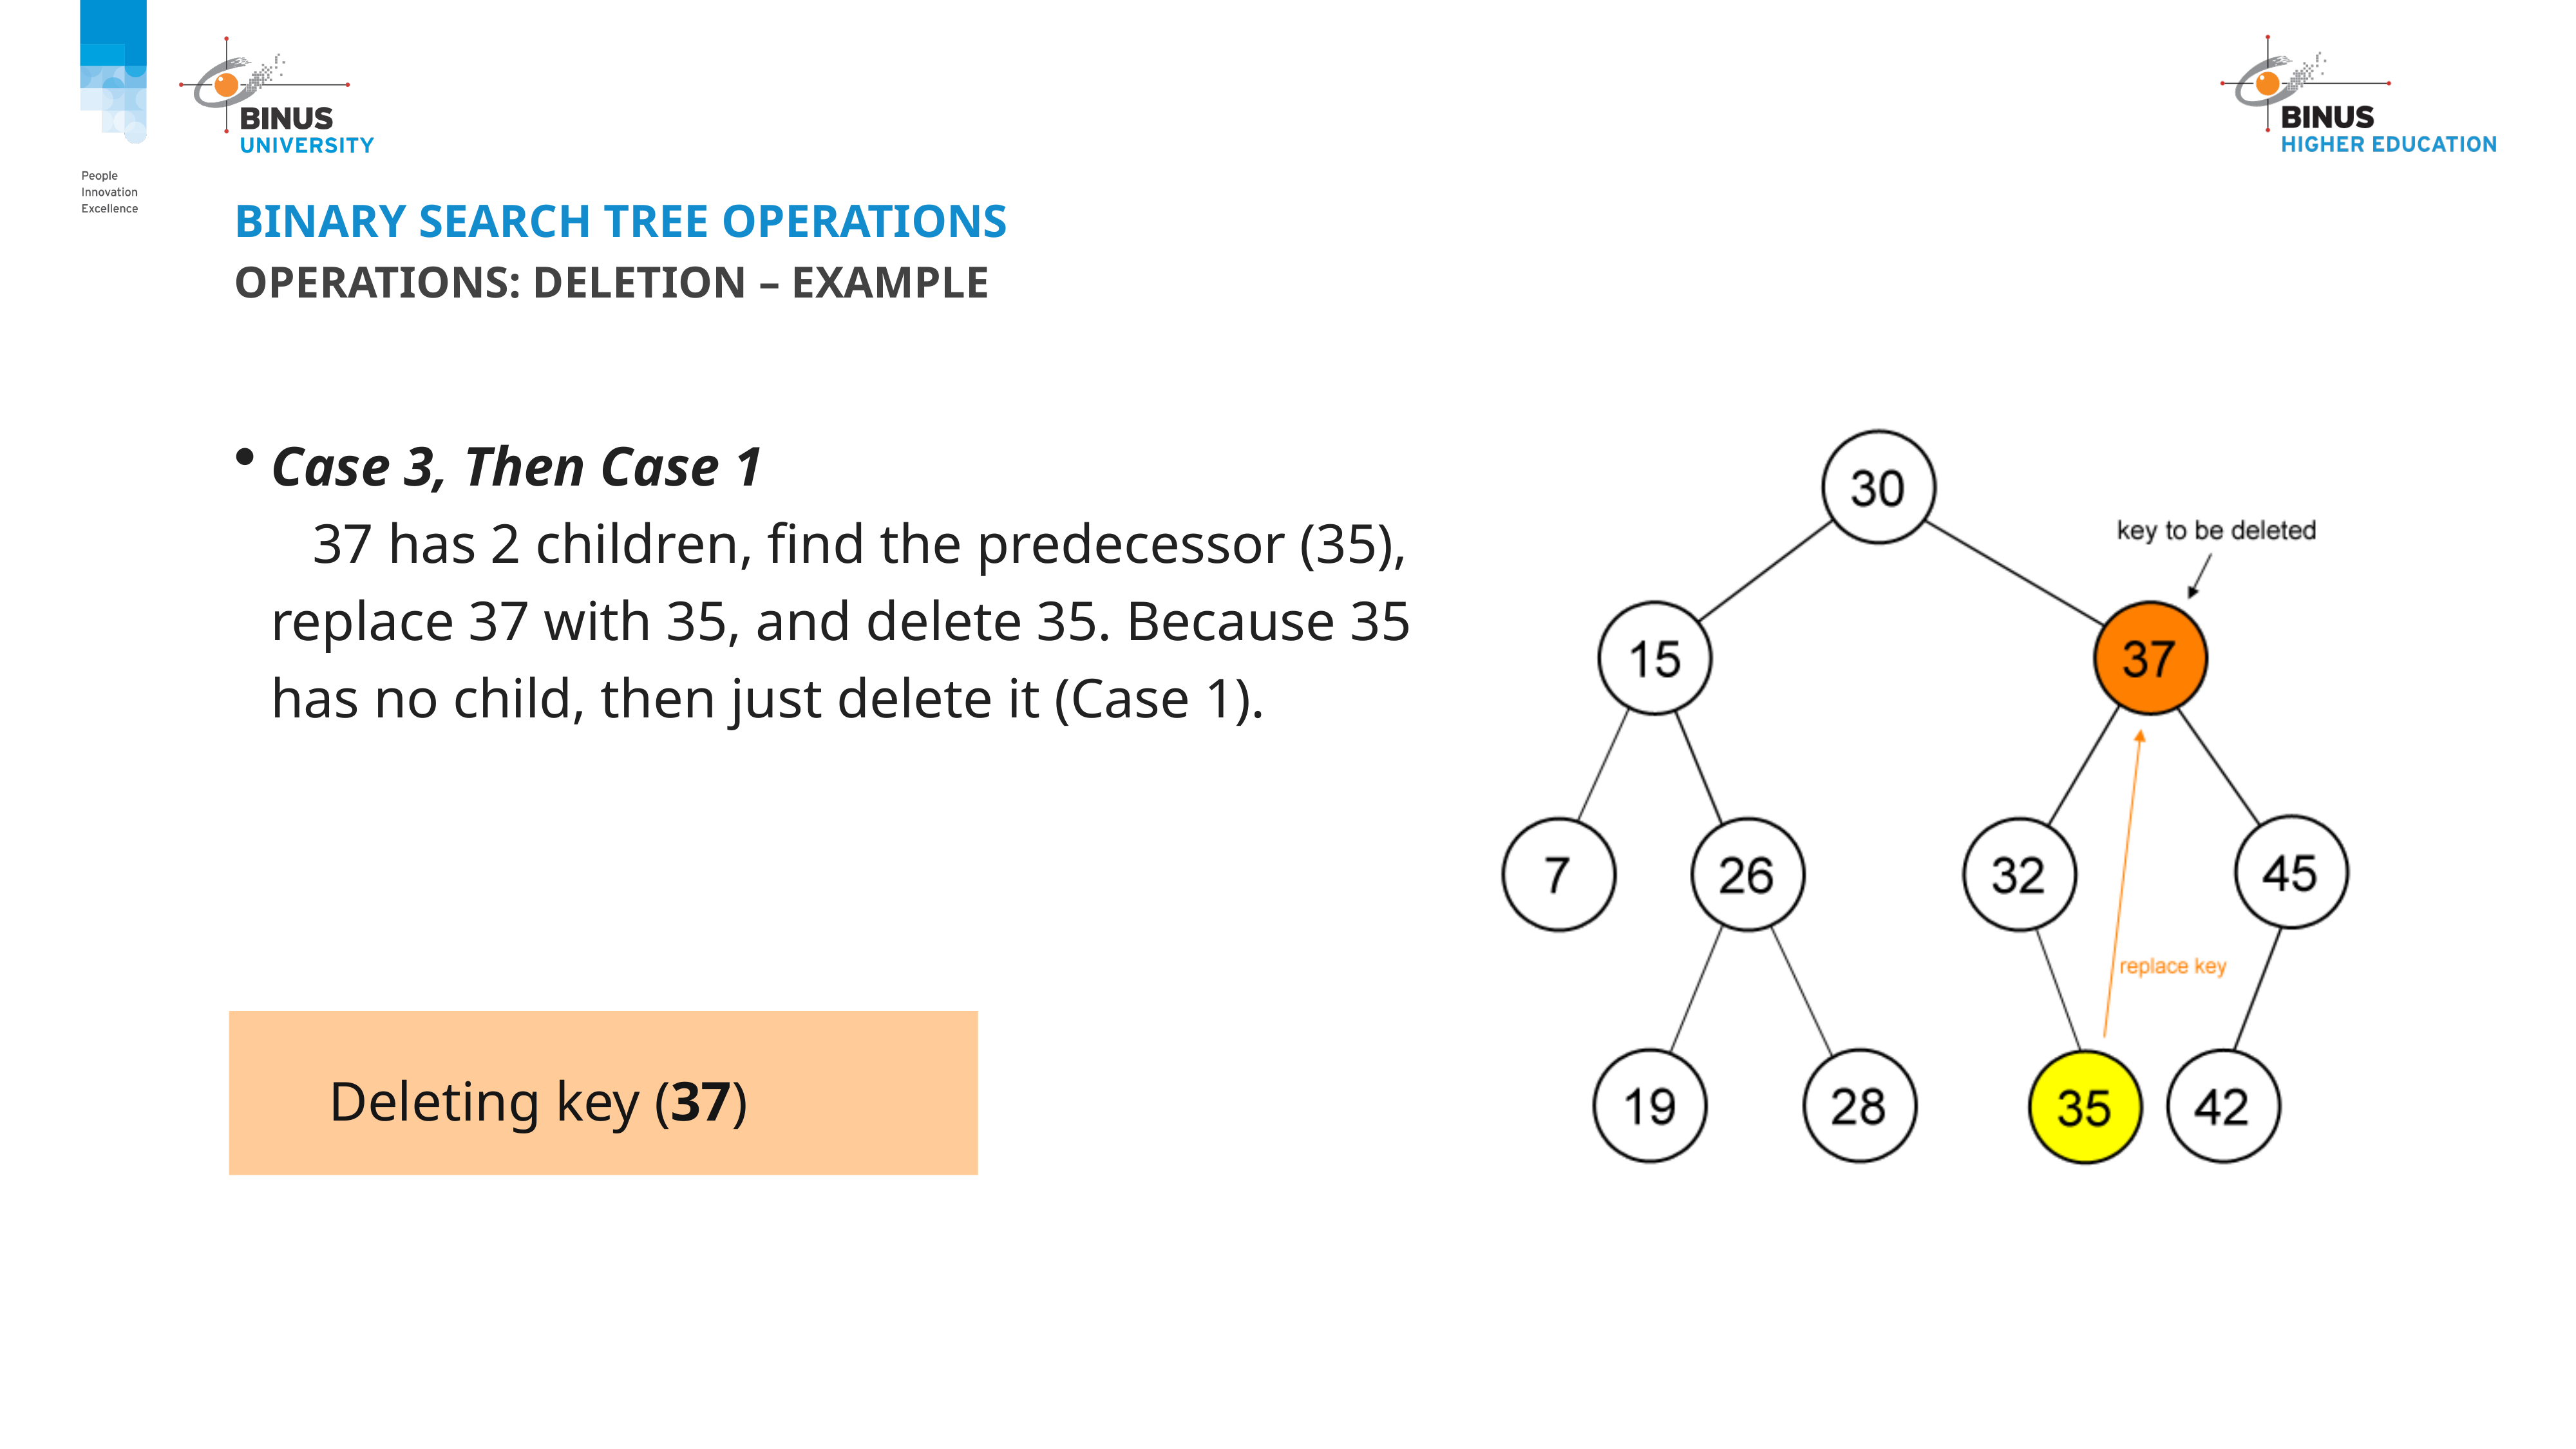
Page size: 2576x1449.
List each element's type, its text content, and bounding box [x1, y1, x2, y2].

picture [1484, 413, 2372, 1188]
picture [174, 25, 374, 161]
list Case 3, Then Case 1 37 has 2 children, find the predecessor (35), replace 37 with 35, and delete 35. Because 35 has no child, then just delete it (Case 1). [228, 413, 1485, 1416]
text_box Deleting key (37) [229, 1011, 978, 1175]
picture [2199, 0, 2496, 156]
picture [80, 66, 147, 144]
list Operations: Deletion – Example [228, 255, 1262, 341]
title Binary Search Tree Operations [228, 197, 1784, 252]
picture [81, 146, 146, 213]
